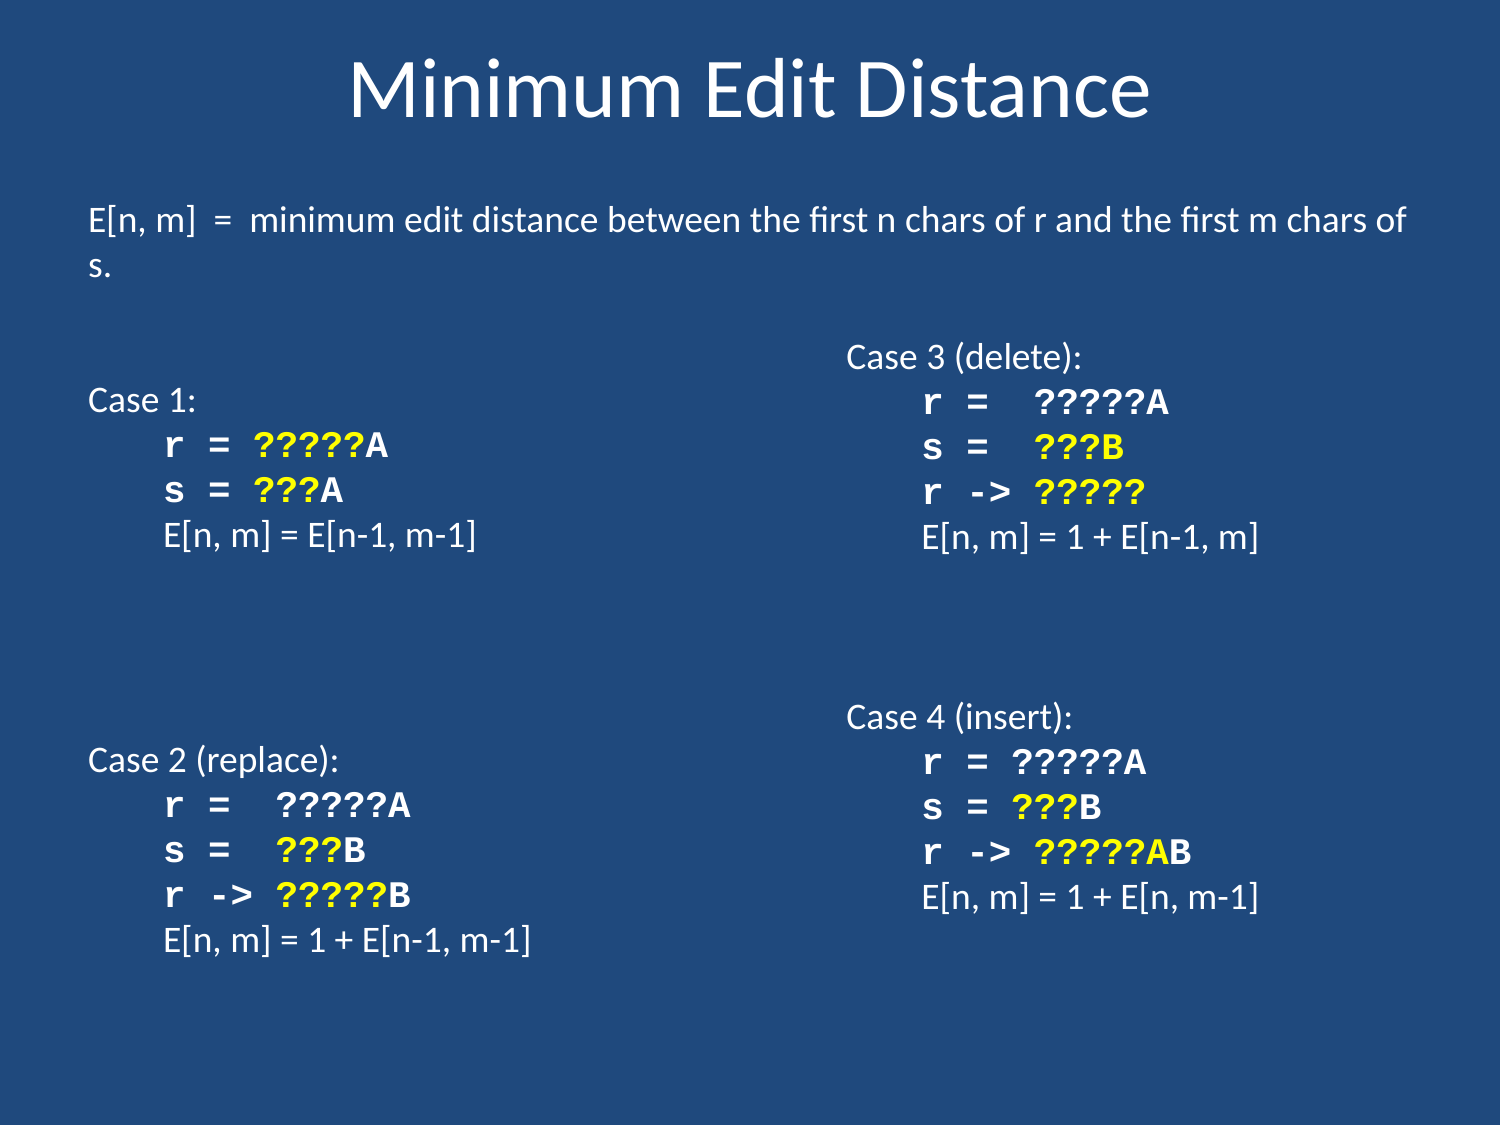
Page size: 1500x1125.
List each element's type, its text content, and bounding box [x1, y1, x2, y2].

title Minimum Edit Distance [75, 24, 1425, 143]
text_box Case 3 (delete): r = ?????A s = ???B r -> ????? E[n, m] = 1 + E[n-1, m] Case 4 (insert): r = ?????A s = ???B r -> ?????AB E[n, m] = 1 + E[n, m-1] [831, 324, 1276, 970]
text_box E[n, m] = minimum edit distance between the first n chars of r and the first m chars of s. Case 1: r = ?????A s = ???A E[n, m] = E[n-1, m-1] Case 2 (replace): r = ?????A s = ???B r -> ?????B E[n, m] = 1 + E[n-1, m-1] [73, 187, 1438, 1125]
